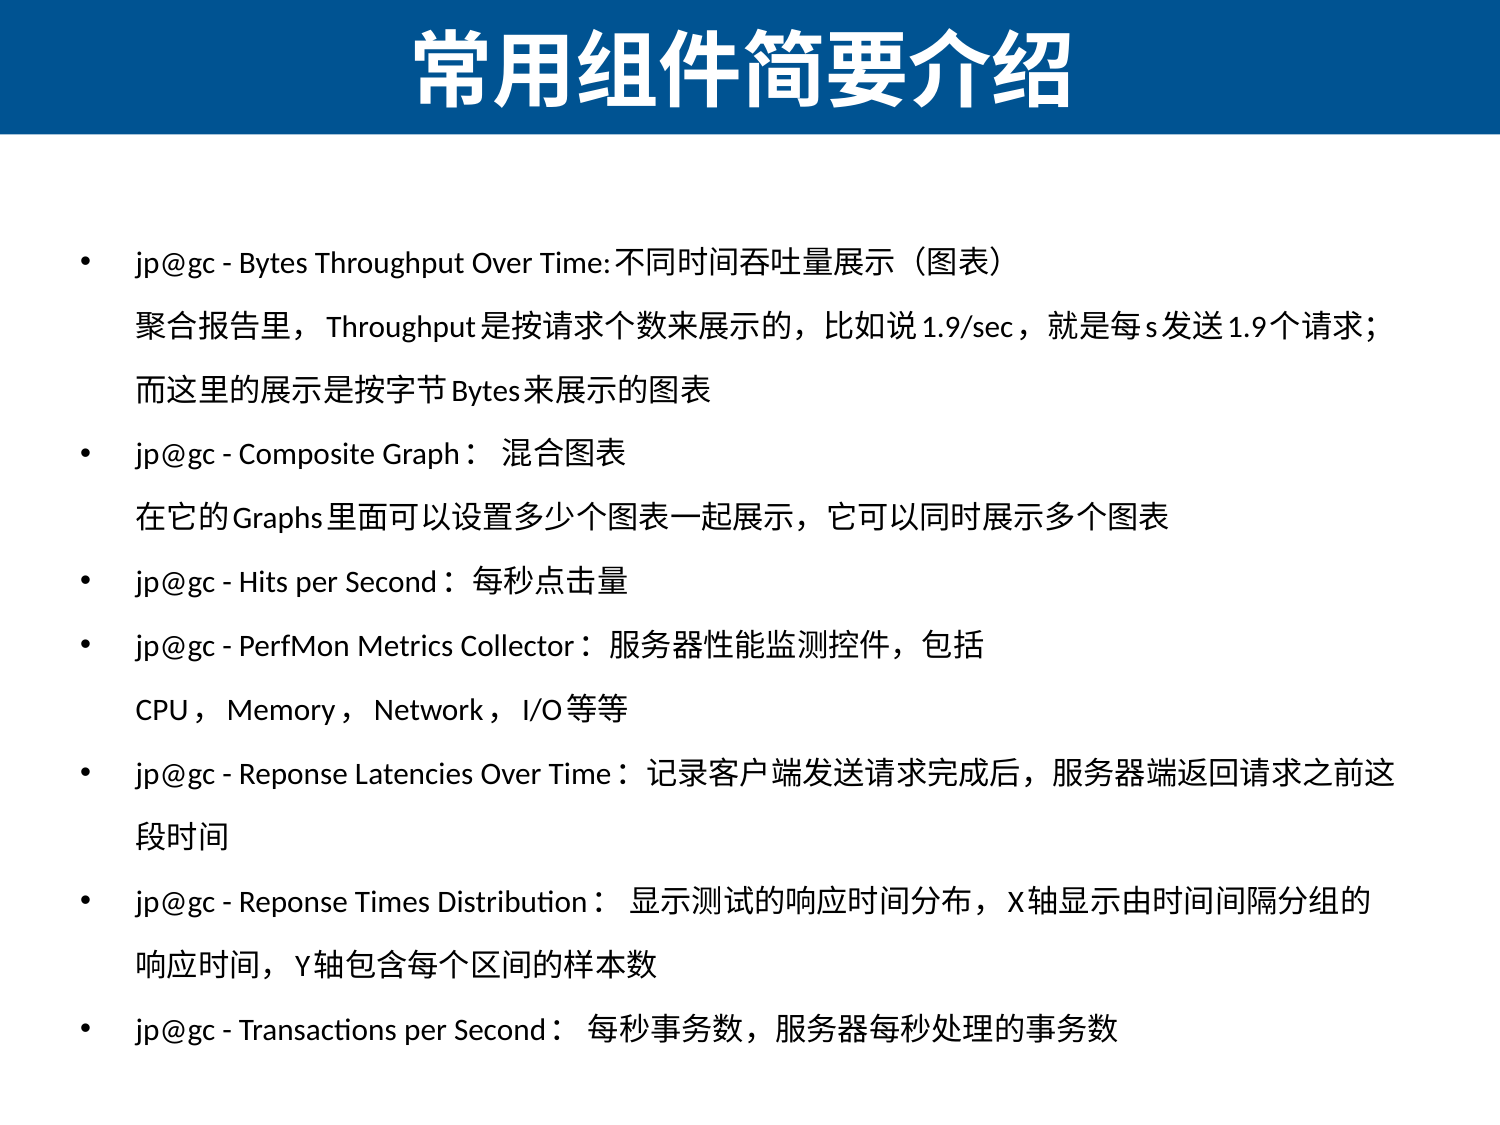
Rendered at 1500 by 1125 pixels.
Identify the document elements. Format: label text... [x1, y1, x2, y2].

list jp@gc - Bytes Throughput Over Time:不同时间吞吐量展示（图表） 聚合报告里，Throughput是按请求个数来展示的，比如说1.9/sec，就是每s发送1.9个请求；而这里的展示是按字节Bytes来展示的图表 jp@gc - Composite Graph： 混合图表 在它的Graphs里面可以设置多少个图表一起展示，它可以同时展示多个图表 jp@gc - Hits per Second：每秒点击量 jp@gc - PerfMon Metrics Collector：服务器性能监测控件，包括CPU，Memory，Network，I/O等等 jp@gc - Reponse Latencies Over Time：记录客户端发送请求完成后，服务器端返回请求之前这段时间 jp@gc - Reponse Times Distribution： 显示测试的响应时间分布，X轴显示由时间间隔分组的响应时间，Y轴包含每个区间的样本数 jp@gc - Transactions per Second： 每秒事务数，服务器每秒处理的事务数 [64, 208, 1415, 1071]
title 常用组件简要介绍 [2, 0, 1483, 135]
